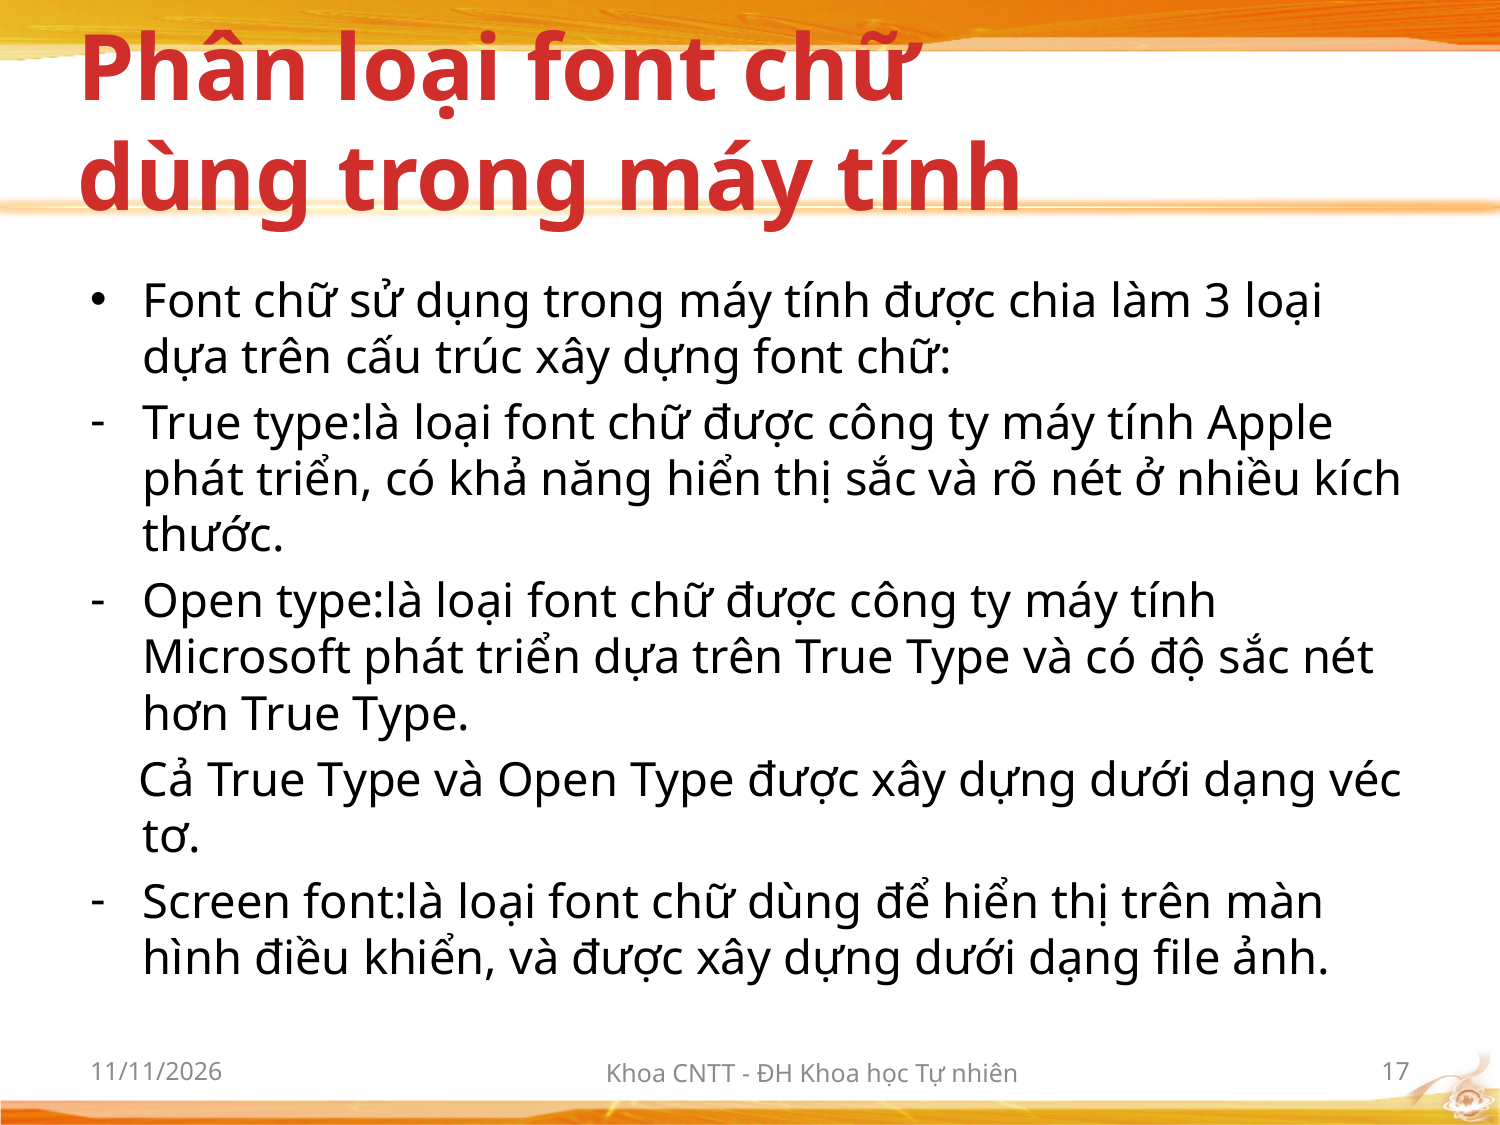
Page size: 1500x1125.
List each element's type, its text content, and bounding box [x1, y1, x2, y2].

footer Khoa CNTT - ĐH Khoa học Tự nhiên [312, 1042, 1313, 1103]
slide_number 17 [1337, 1042, 1425, 1103]
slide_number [75, 1042, 238, 1103]
title Phân loại font chữ dùng trong máy tính [62, 24, 1475, 213]
picture [0, 0, 1500, 63]
picture [2, 1088, 1399, 1124]
list Font chữ sử dụng trong máy tính được chia làm 3 loại dựa trên cấu trúc xây dựng font chữ: True type:là loại font chữ được công ty máy tính Apple phát triển, có khả năng hiển thị sắc và rõ nét ở nhiều kích thước. Open type:là loại font chữ được công ty máy tính Microsoft phát triển dựa trên True Type và có độ sắc nét hơn True Type. Cả True Type và Open Type được xây dựng dưới dạng véc tơ. Screen font:là loại font chữ dùng để hiển thị trên màn hình điều khiển, và được xây dựng dưới dạng file ảnh. [75, 262, 1425, 1005]
